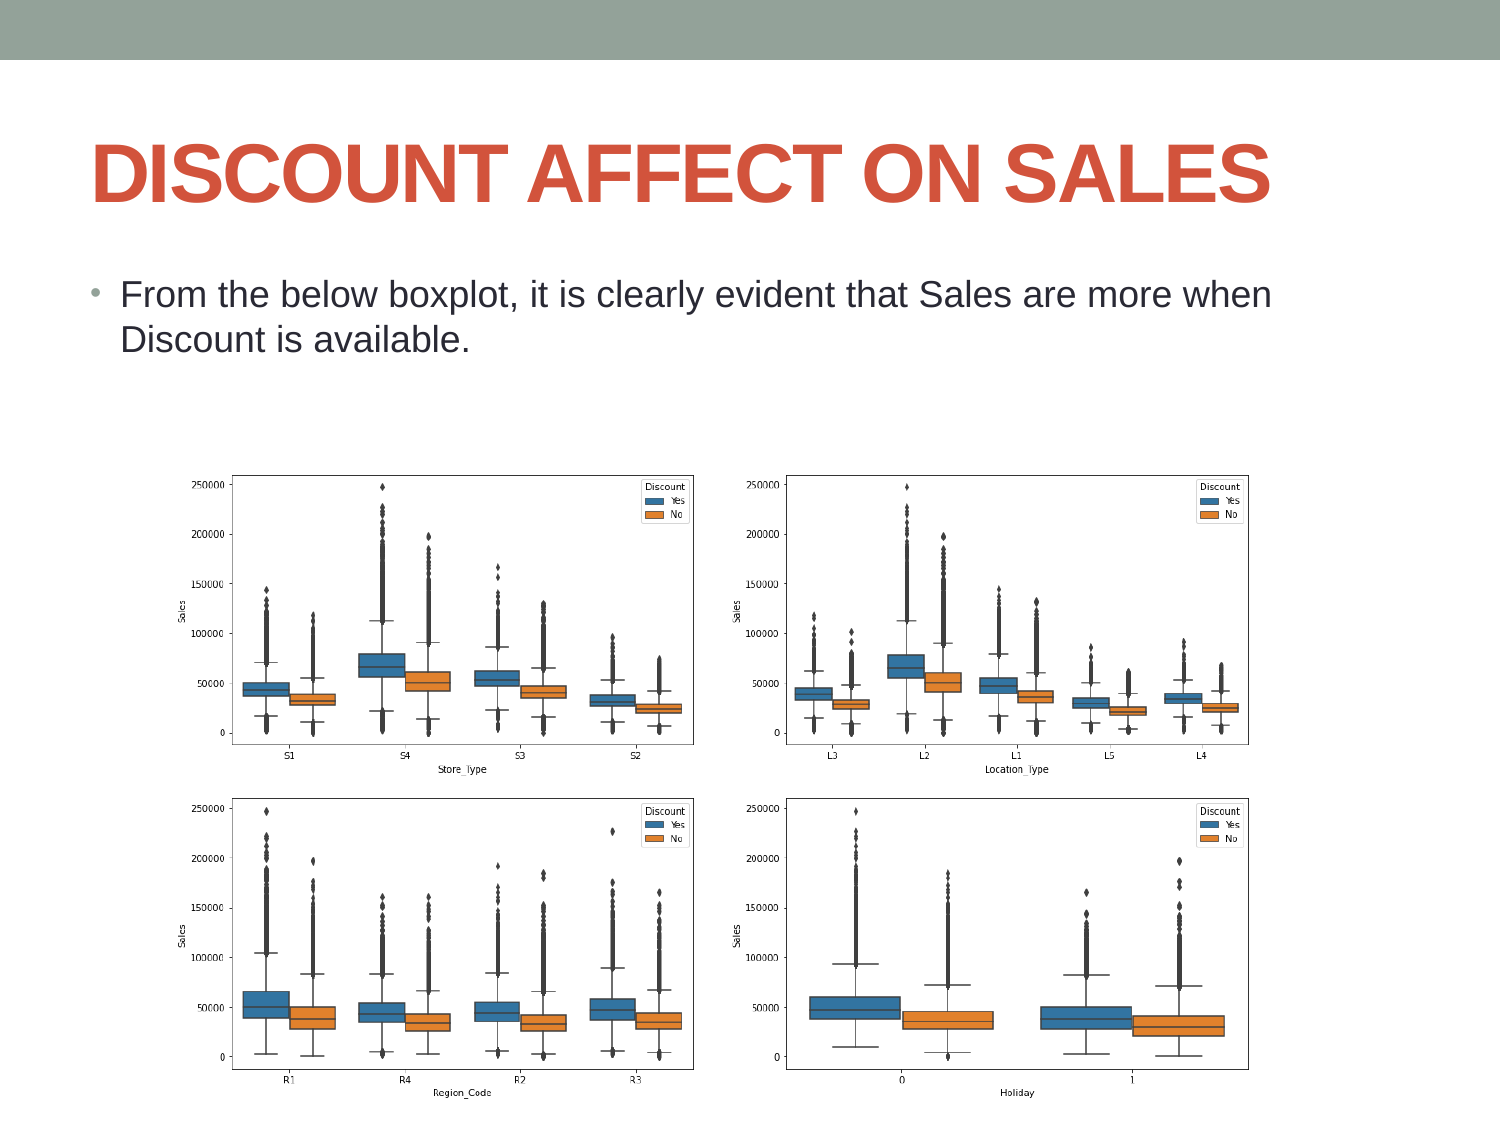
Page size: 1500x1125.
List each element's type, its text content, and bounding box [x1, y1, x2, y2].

list From the below boxplot, it is clearly evident that Sales are more when Discount is available. [75, 262, 1425, 1063]
picture [170, 468, 1254, 1105]
title DISCOUNT AFFECT ON SALES [75, 87, 1425, 250]
